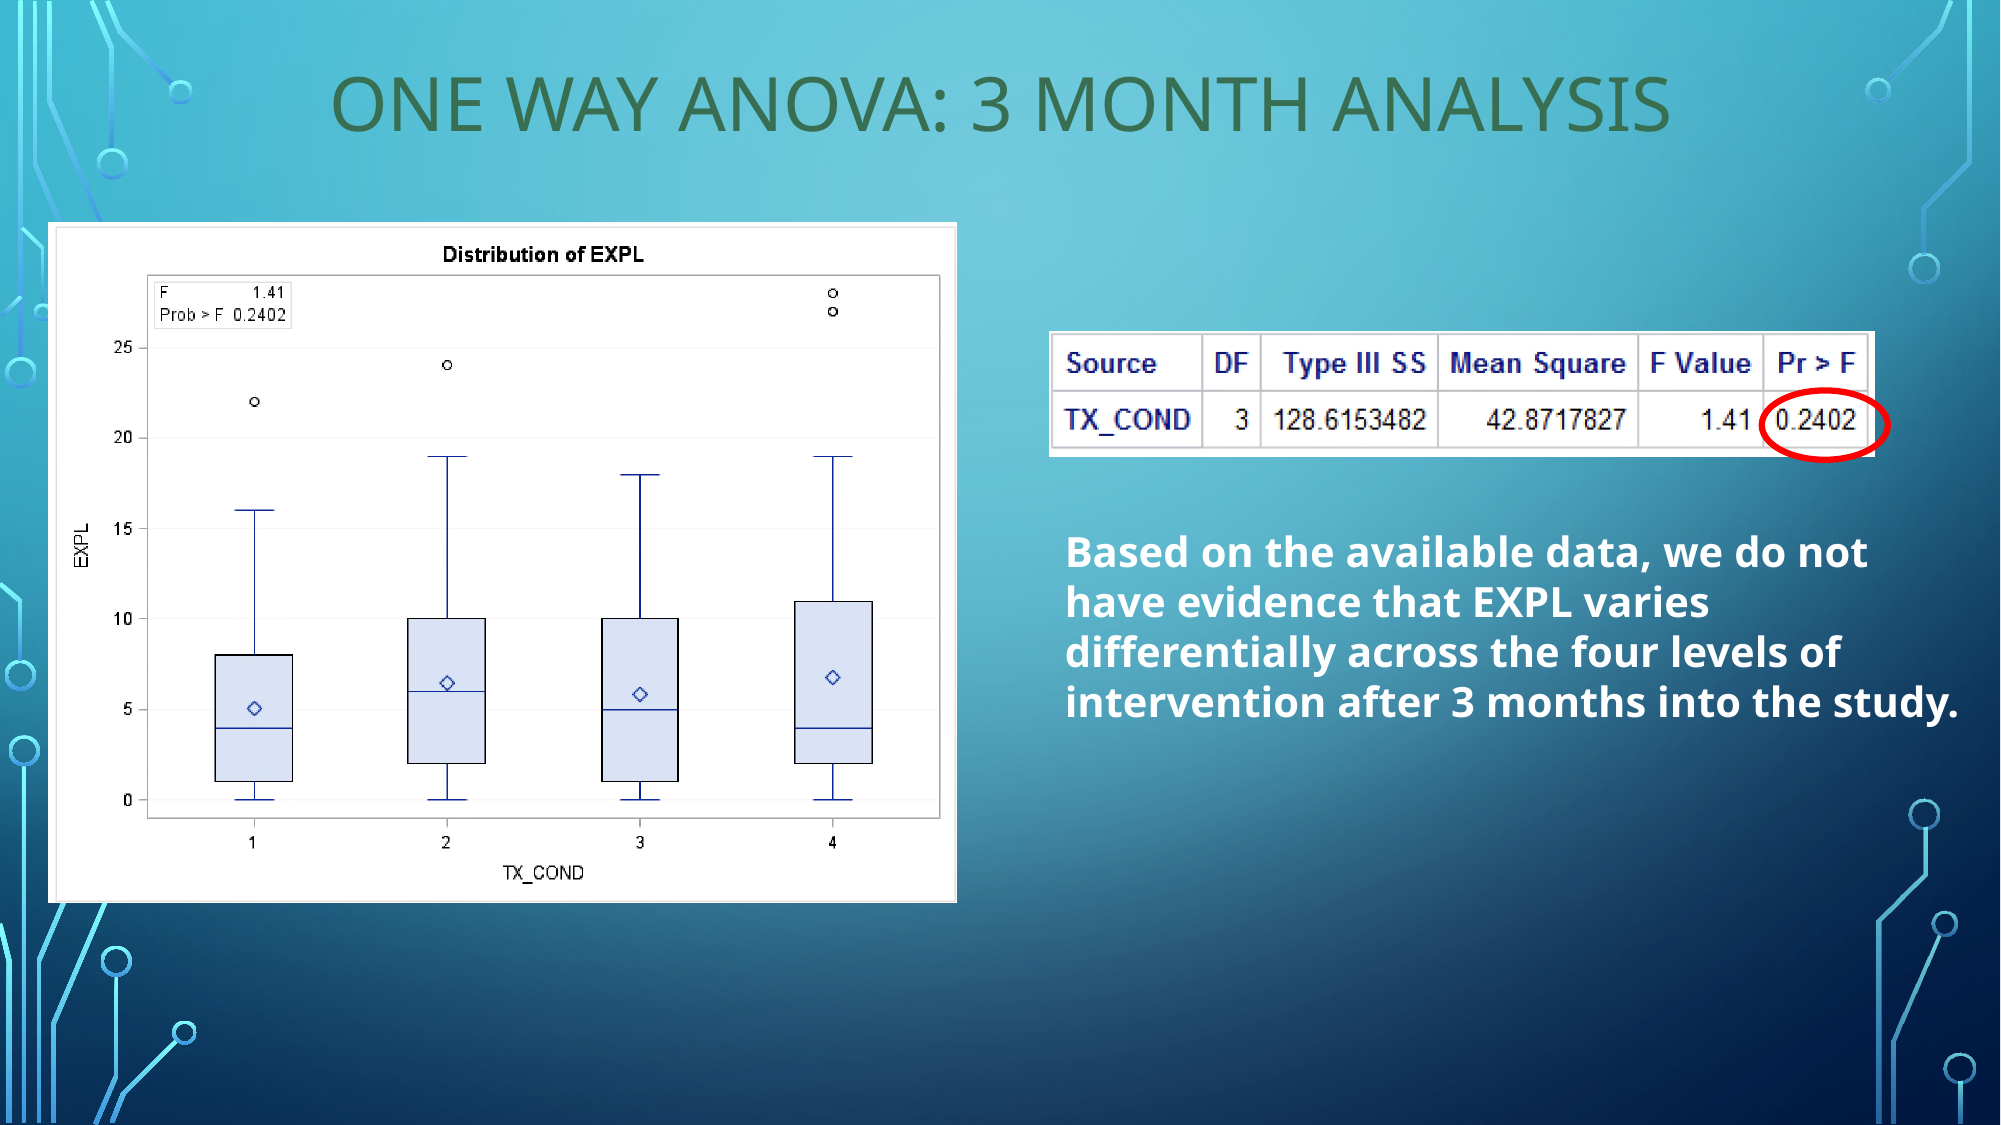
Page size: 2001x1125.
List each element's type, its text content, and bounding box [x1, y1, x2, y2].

text_box Based on the available data, we do not have evidence that EXPL varies differentially across the four levels of intervention after 3 months into the study. [1049, 518, 1975, 784]
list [48, 222, 957, 903]
text_box [1876, 403, 1890, 447]
title One way ANOVA: 3 Month Analysis [115, 13, 1888, 201]
picture [1049, 331, 1876, 458]
text_box [1798, 458, 1851, 462]
